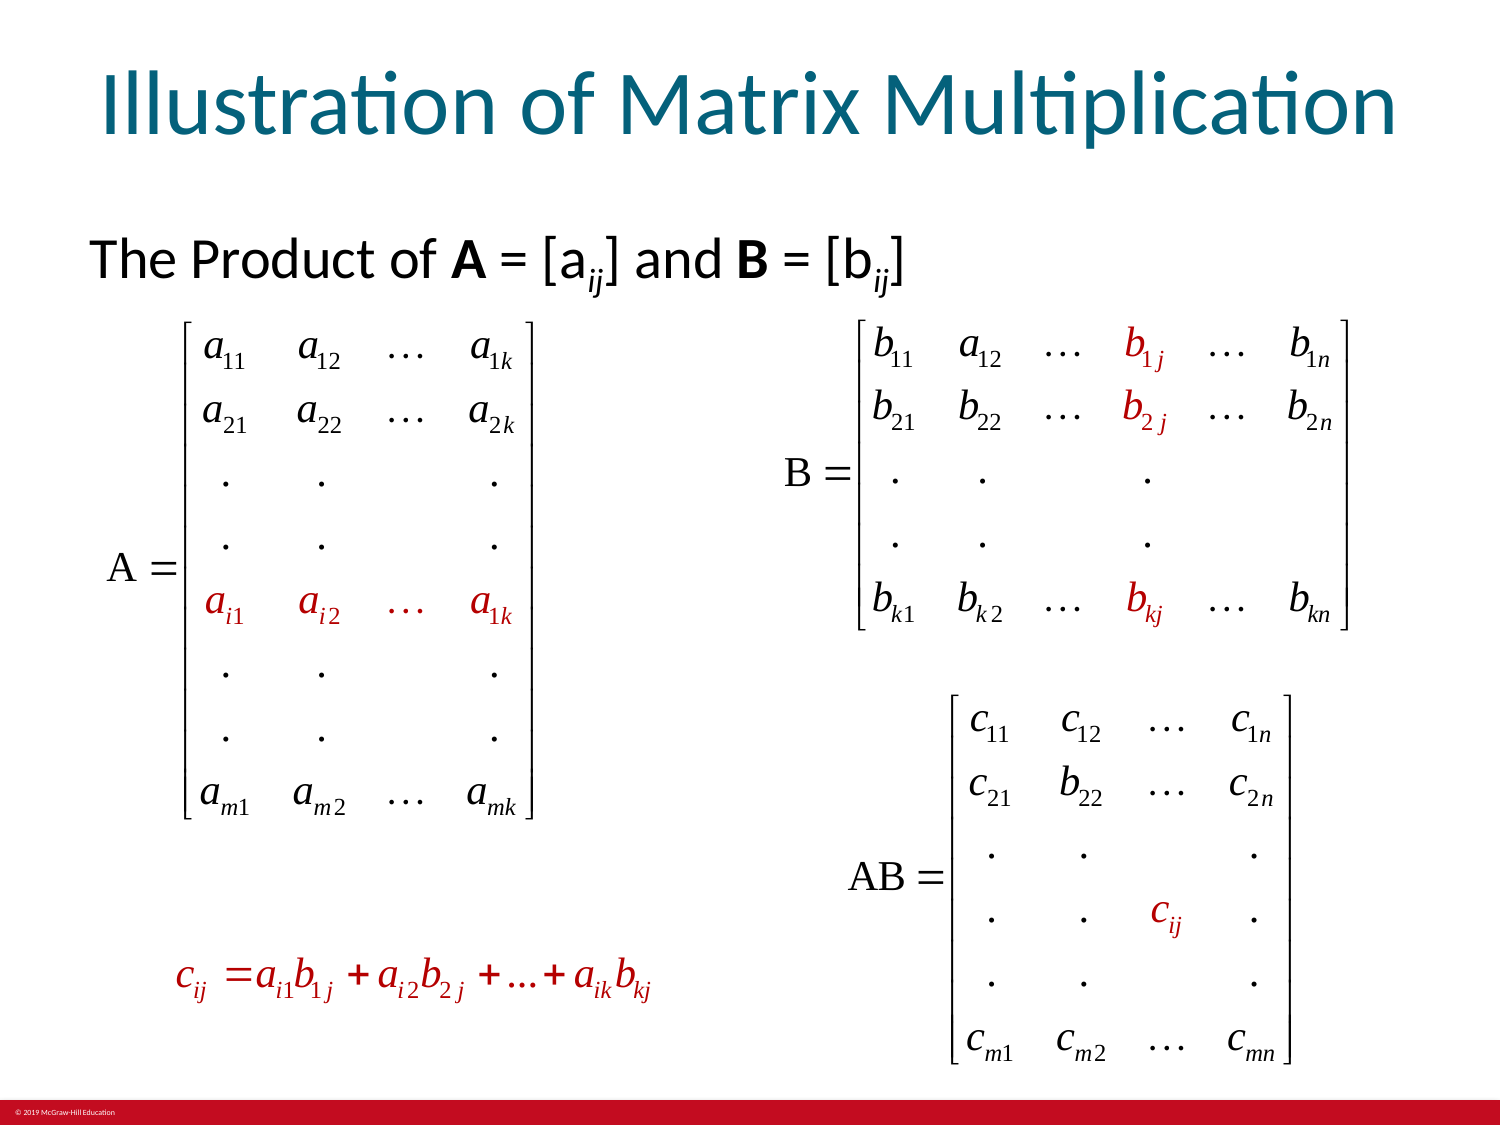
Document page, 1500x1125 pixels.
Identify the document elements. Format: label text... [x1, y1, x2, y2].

title Illustration of Matrix Multiplication [0, 0, 1500, 195]
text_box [841, 685, 1309, 1076]
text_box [777, 312, 1366, 639]
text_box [169, 944, 663, 1013]
list The Product of A = [aij] and B = [bij] [75, 212, 1425, 300]
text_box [99, 312, 550, 830]
